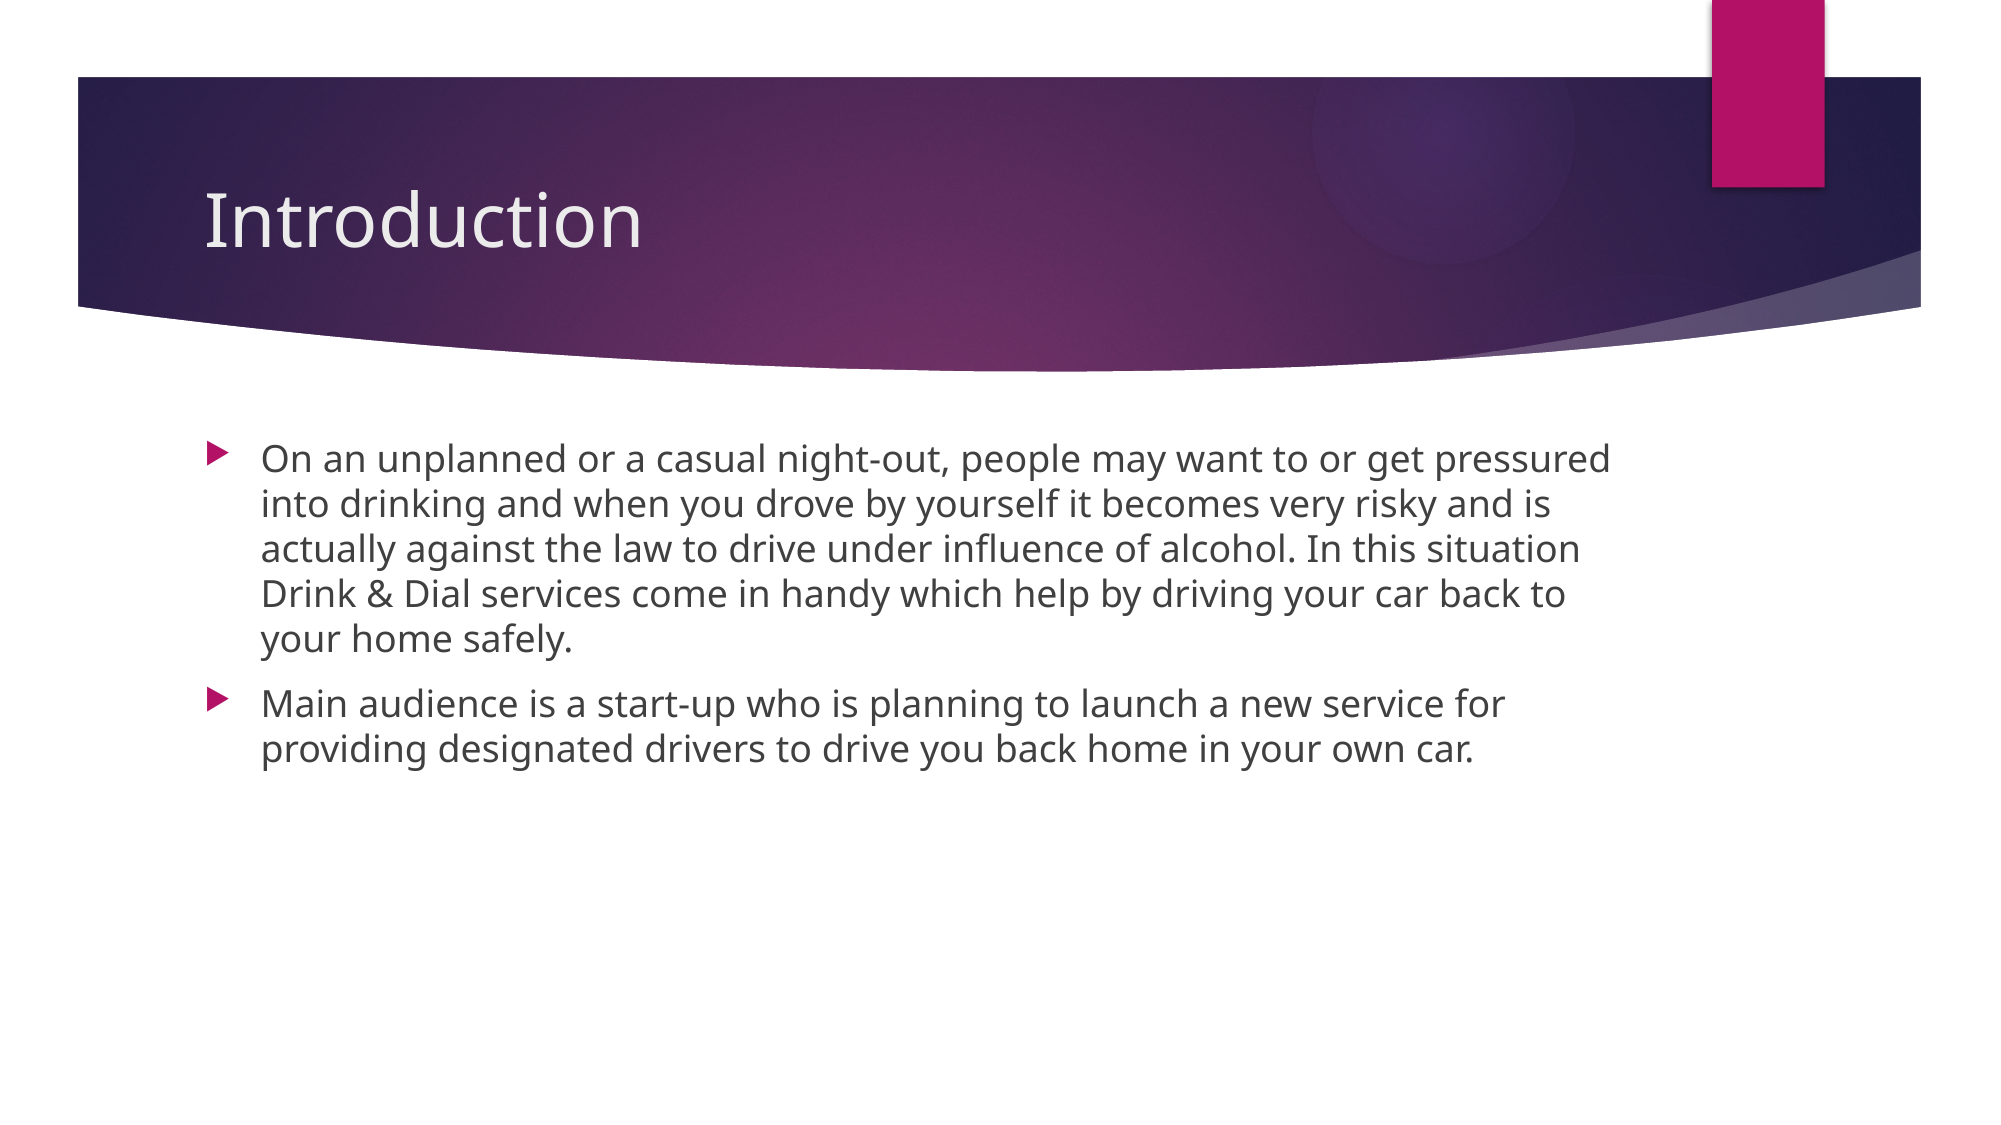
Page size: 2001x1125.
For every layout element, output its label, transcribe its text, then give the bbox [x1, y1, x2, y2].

title Introduction [189, 159, 1627, 276]
list On an unplanned or a casual night-out, people may want to or get pressured into drinking and when you drove by yourself it becomes very risky and is actually against the law to drive under influence of alcohol. In this situation Drink & Dial services come in handy which help by driving your car back to your home safely. Main audience is a start-up who is planning to launch a new service for providing designated drivers to drive you back home in your own car. [189, 427, 1638, 988]
